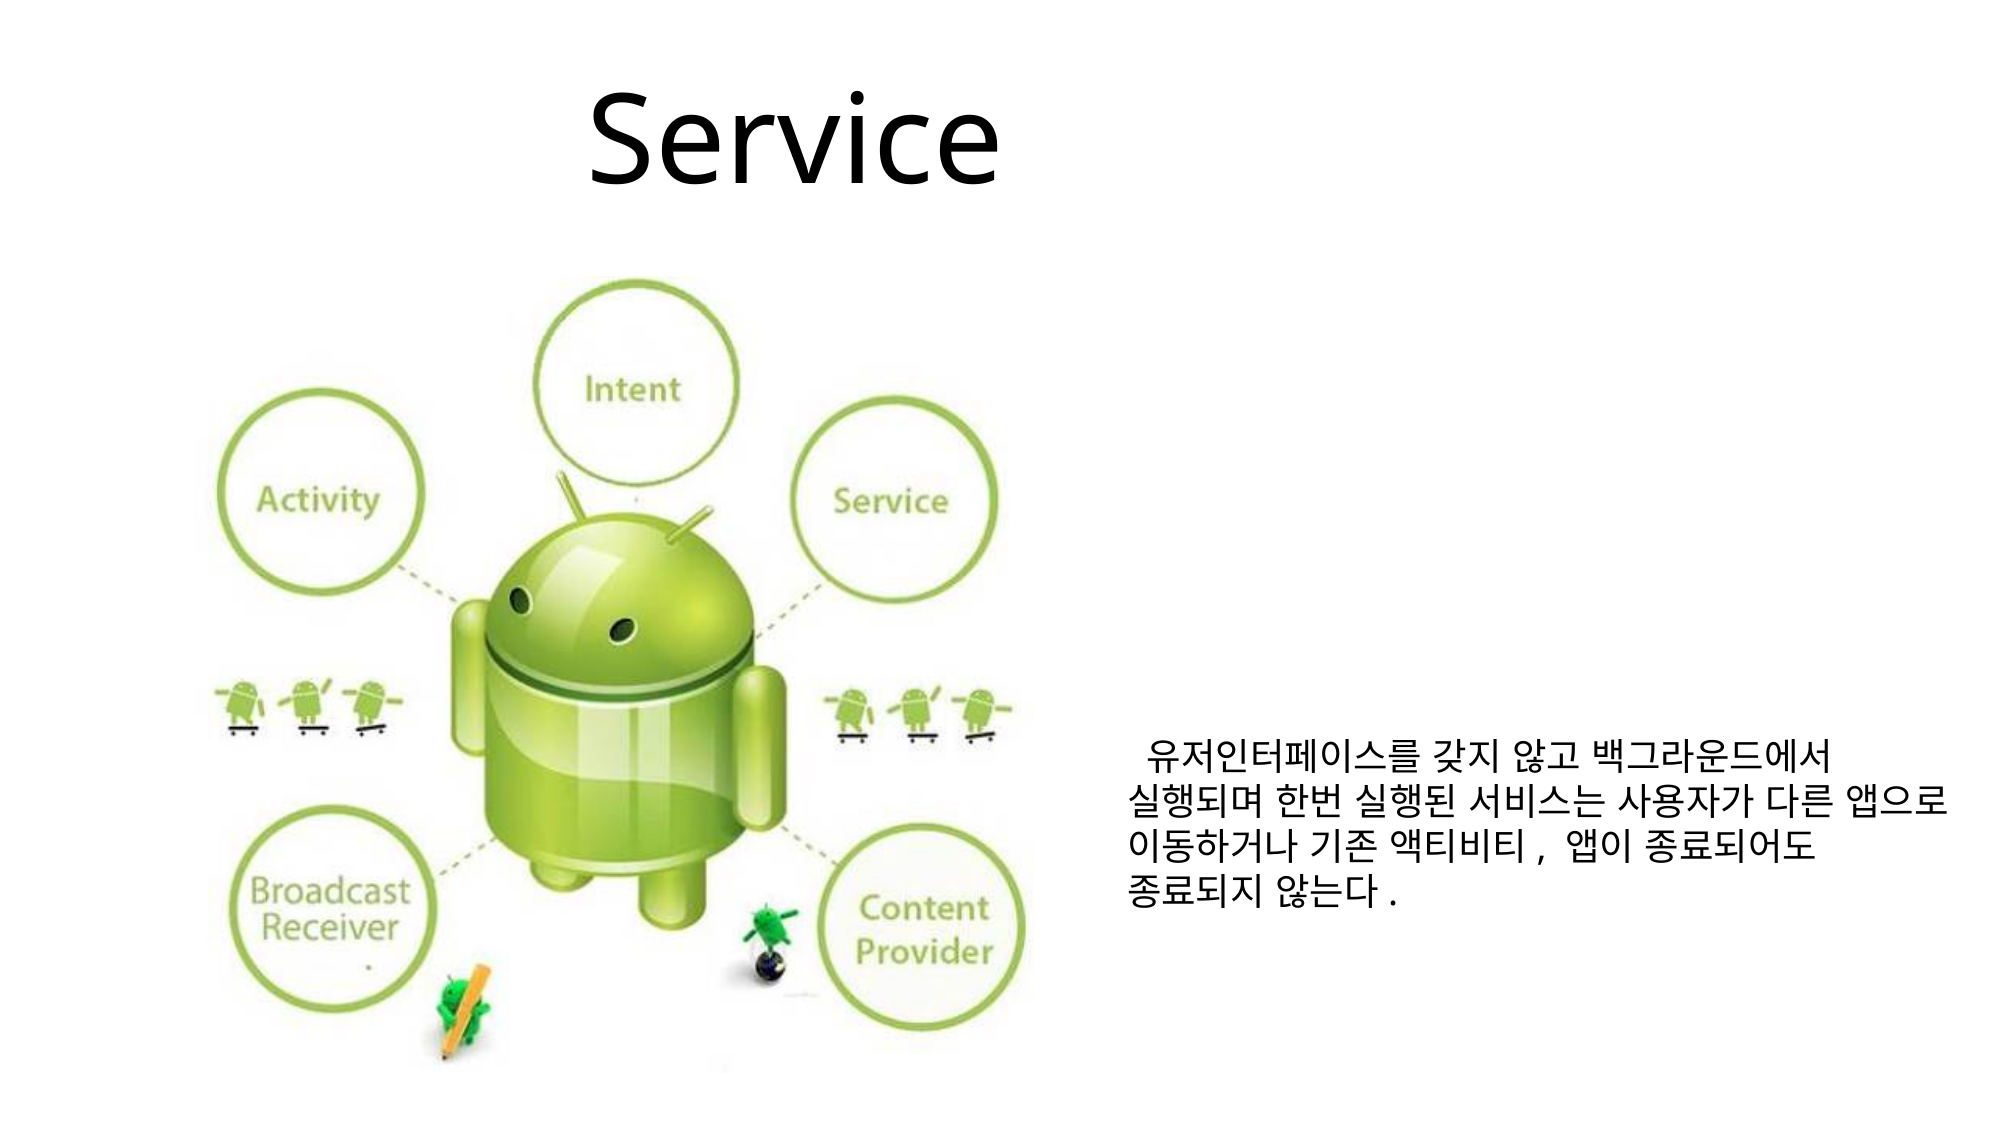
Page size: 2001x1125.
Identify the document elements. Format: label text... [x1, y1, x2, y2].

title Service [45, 22, 1546, 218]
text_box 유저인터페이스를 갖지 않고 백그라운드에서 실행되며 한번 실행된 서비스는 사용자가 다른 앱으로 이동하거나 기존 액티비티, 앱이 종료되어도 종료되지 않는다. [1112, 726, 1979, 921]
picture [158, 276, 1065, 1073]
